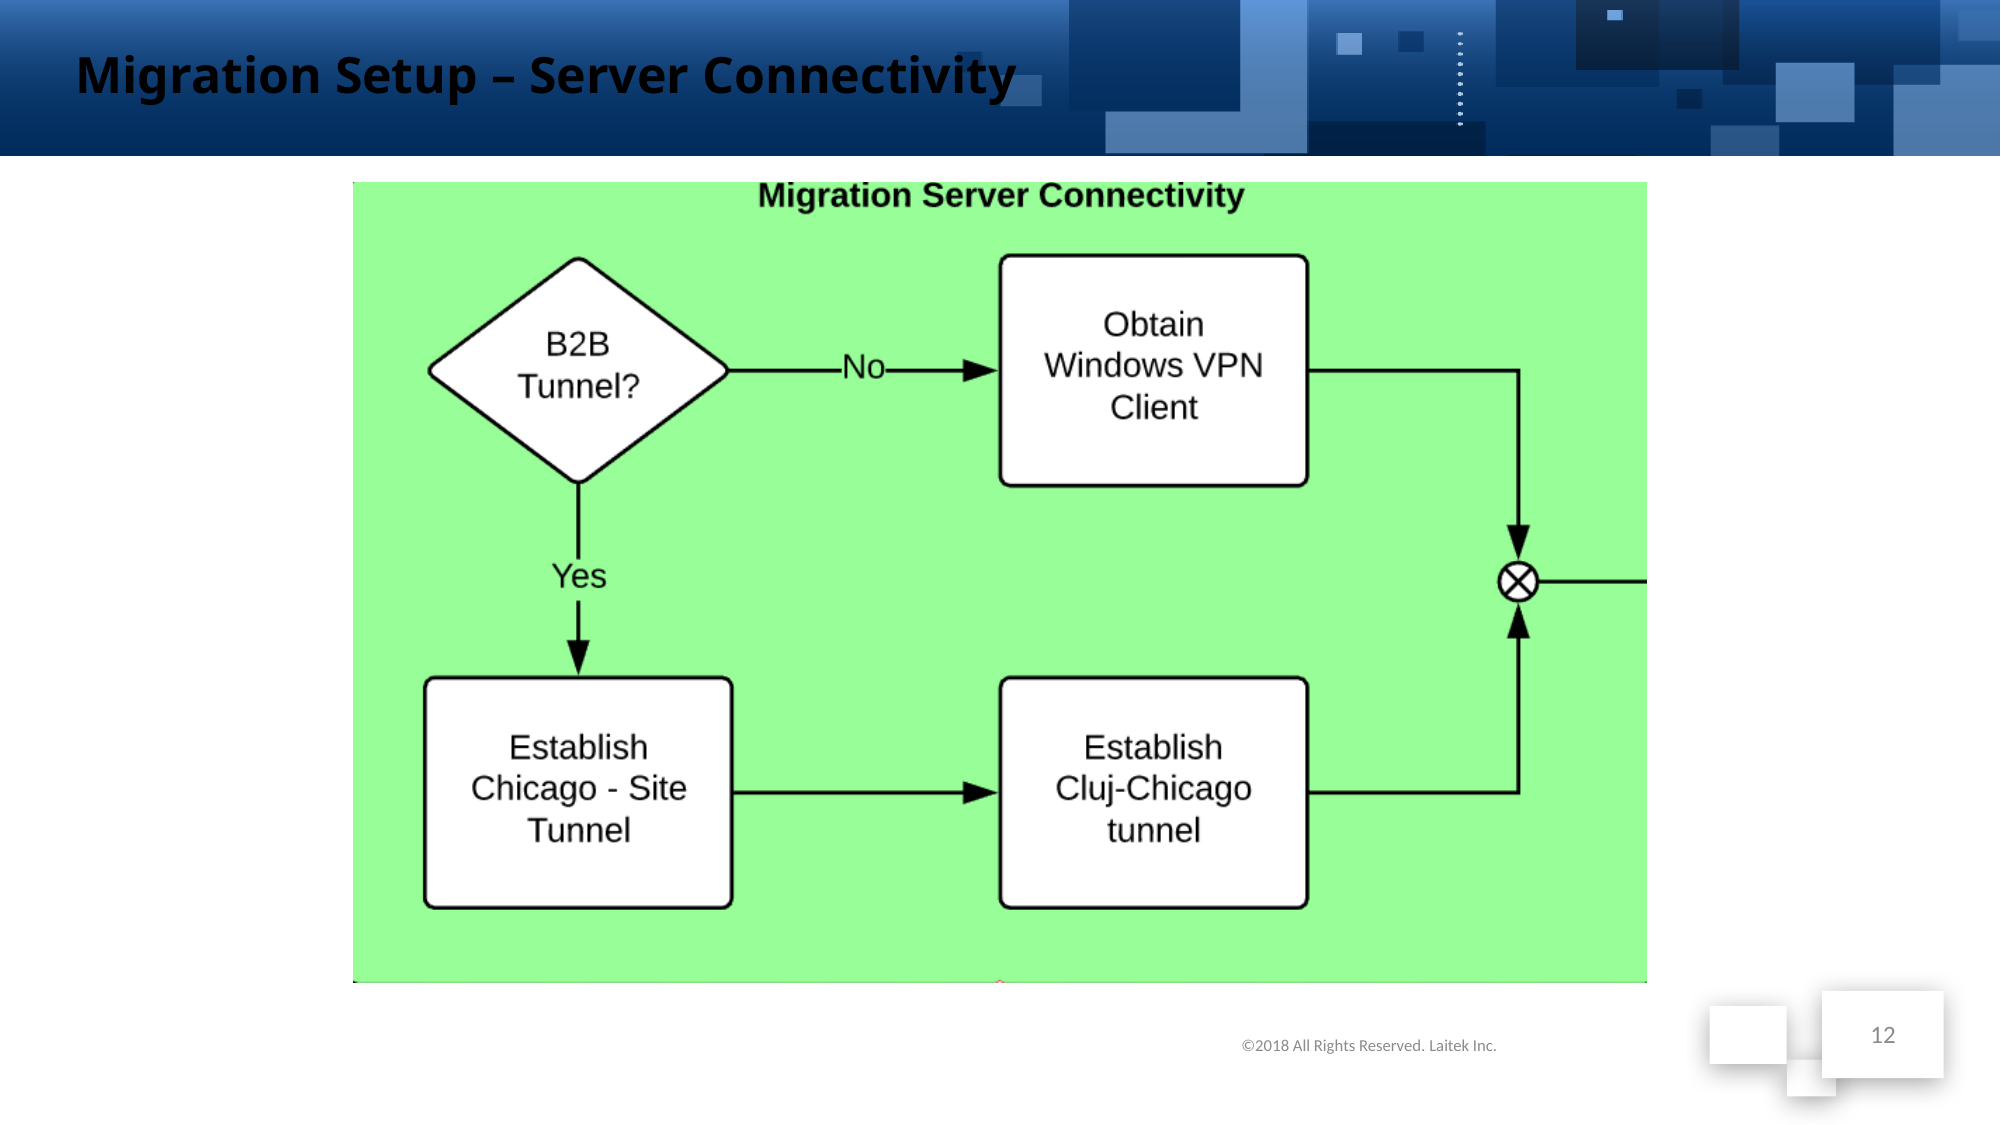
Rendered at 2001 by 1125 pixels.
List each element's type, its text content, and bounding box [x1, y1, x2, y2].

title Migration Setup – Server Connectivity [60, 31, 1370, 123]
picture [0, 0, 2000, 156]
footer ©2018 All Rights Reserved. Laitek Inc. [1052, 1025, 1687, 1064]
slide_number 12 [1836, 1003, 1931, 1063]
text_box [341, 172, 1692, 963]
picture [295, 174, 1666, 991]
